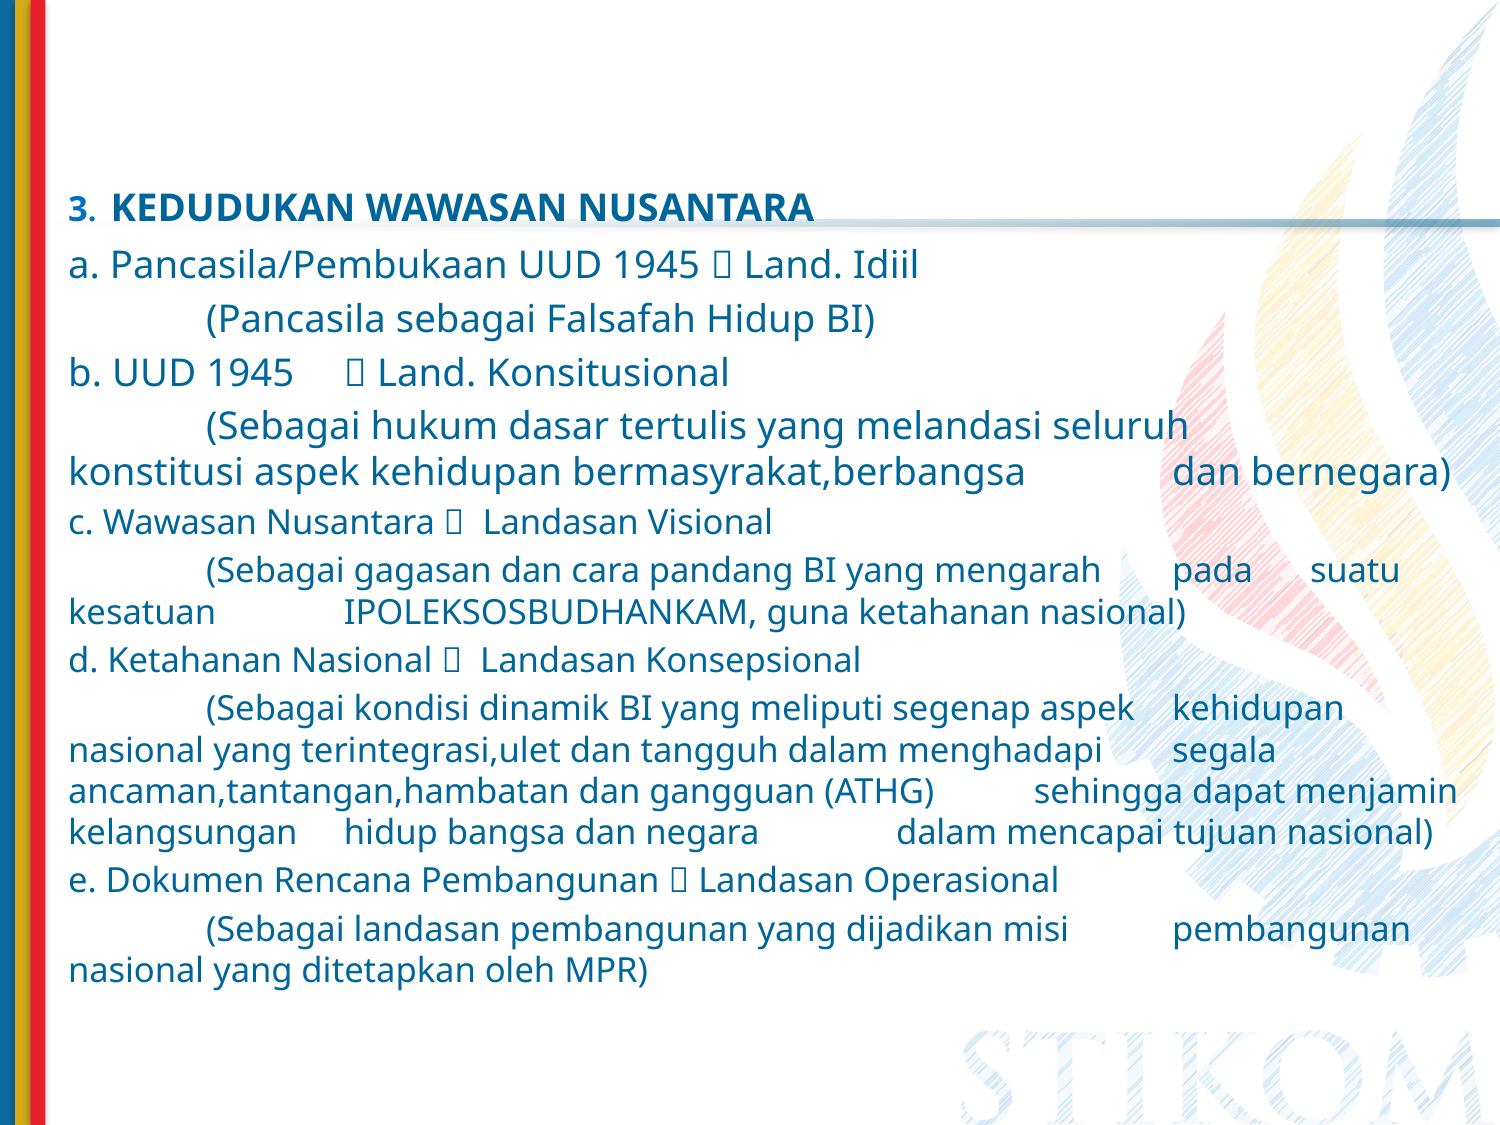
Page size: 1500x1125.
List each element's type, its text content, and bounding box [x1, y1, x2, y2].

list 3. KEDUDUKAN WAWASAN NUSANTARA a. Pancasila/Pembukaan UUD 1945  Land. Idiil (Pancasila sebagai Falsafah Hidup BI) b. UUD 1945  Land. Konsitusional (Sebagai hukum dasar tertulis yang melandasi seluruh konstitusi aspek kehidupan bermasyrakat,berbangsa dan bernegara) c. Wawasan Nusantara  Landasan Visional (Sebagai gagasan dan cara pandang BI yang mengarah pada suatu kesatuan IPOLEKSOSBUDHANKAM, guna ketahanan nasional) d. Ketahanan Nasional  Landasan Konsepsional (Sebagai kondisi dinamik BI yang meliputi segenap aspek kehidupan nasional yang terintegrasi,ulet dan tangguh dalam menghadapi segala ancaman,tantangan,hambatan dan gangguan (ATHG) sehingga dapat menjamin kelangsungan hidup bangsa dan negara dalam mencapai tujuan nasional) e. Dokumen Rencana Pembangunan  Landasan Operasional (Sebagai landasan pembangunan yang dijadikan misi pembangunan nasional yang ditetapkan oleh MPR) [53, 160, 1483, 1048]
